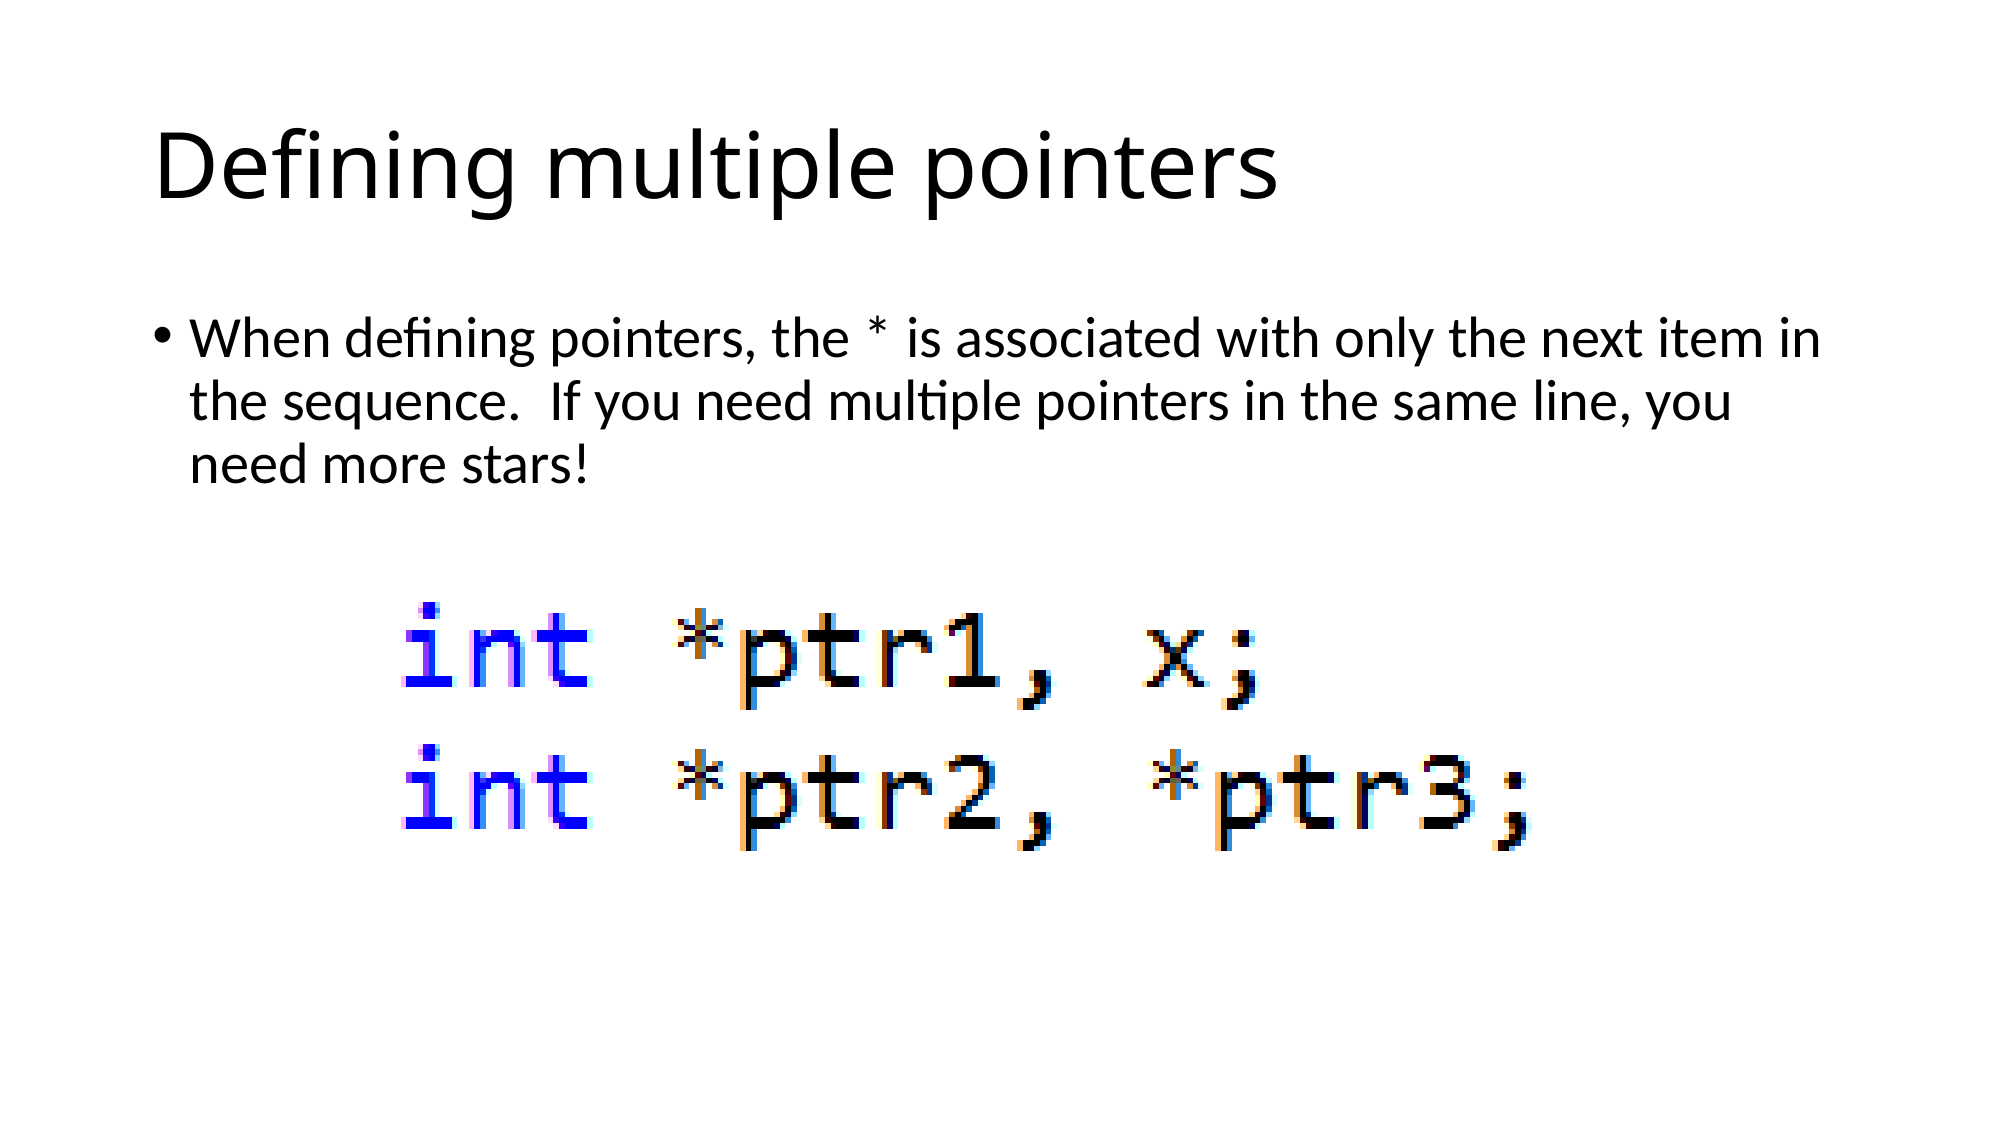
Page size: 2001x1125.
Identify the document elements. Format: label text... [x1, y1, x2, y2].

list When defining pointers, the * is associated with only the next item in the sequence. If you need multiple pointers in the same line, you need more stars! [137, 299, 1863, 1014]
title Defining multiple pointers [137, 59, 1863, 278]
picture [373, 574, 1589, 880]
